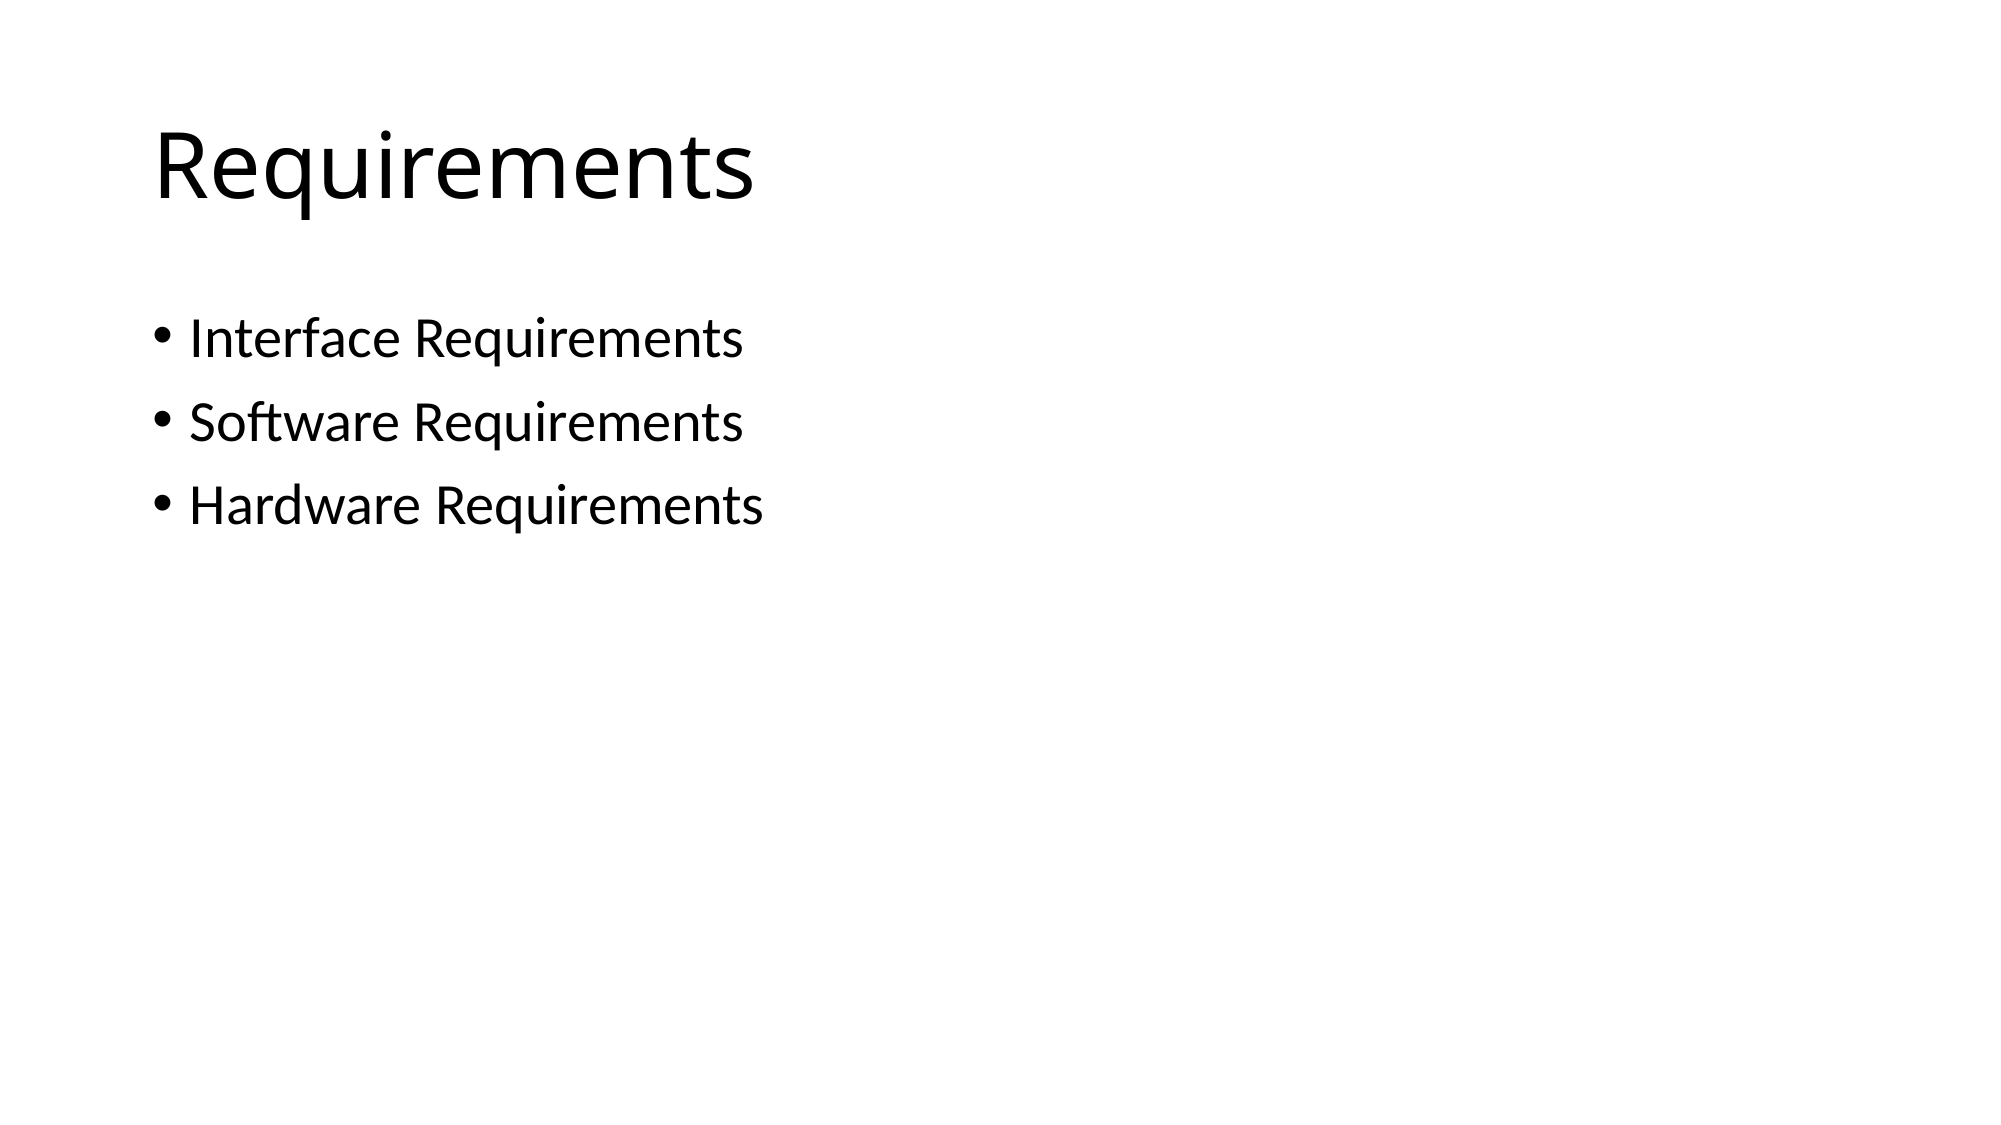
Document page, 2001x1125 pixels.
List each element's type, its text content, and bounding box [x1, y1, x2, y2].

list Interface Requirements Software Requirements Hardware Requirements [137, 299, 1863, 1014]
title Requirements [137, 59, 1863, 278]
